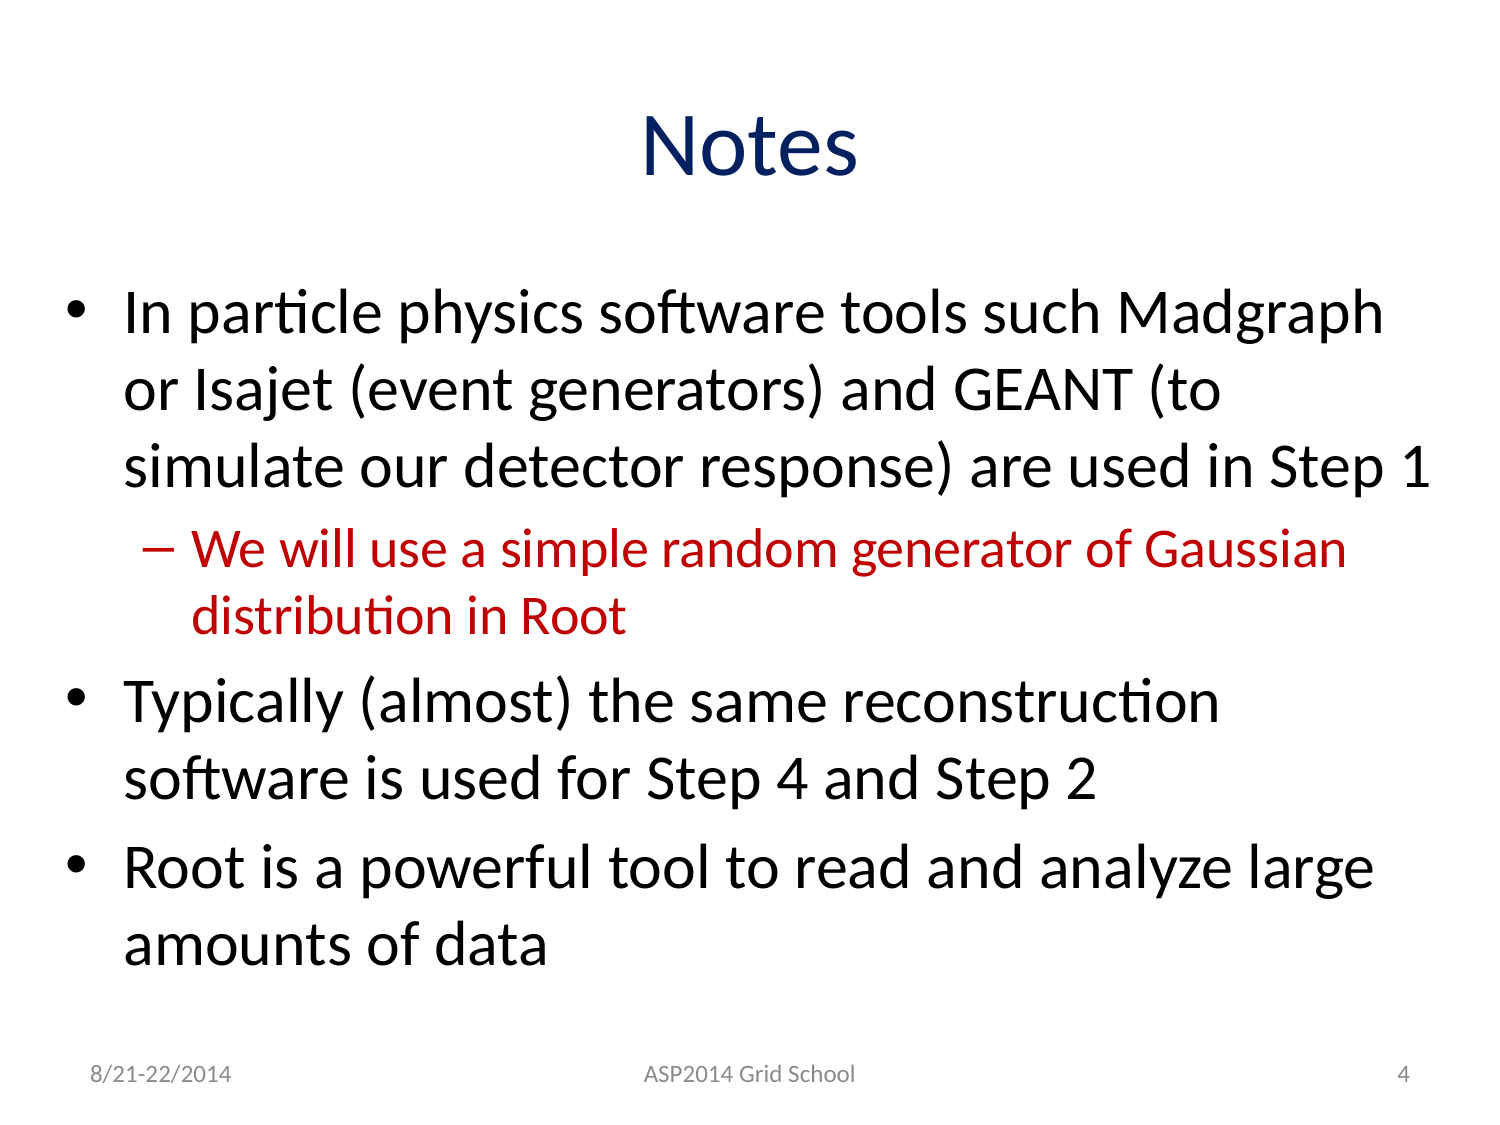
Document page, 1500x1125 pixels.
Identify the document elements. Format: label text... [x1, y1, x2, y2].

footer ASP2014 Grid School [512, 1042, 988, 1103]
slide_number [75, 1042, 425, 1103]
list In particle physics software tools such Madgraph or Isajet (event generators) and GEANT (to simulate our detector response) are used in Step 1 We will use a simple random generator of Gaussian distribution in Root Typically (almost) the same reconstruction software is used for Step 4 and Step 2 Root is a powerful tool to read and analyze large amounts of data [50, 262, 1463, 1005]
slide_number 4 [1074, 1042, 1425, 1103]
title Notes [75, 45, 1425, 233]
